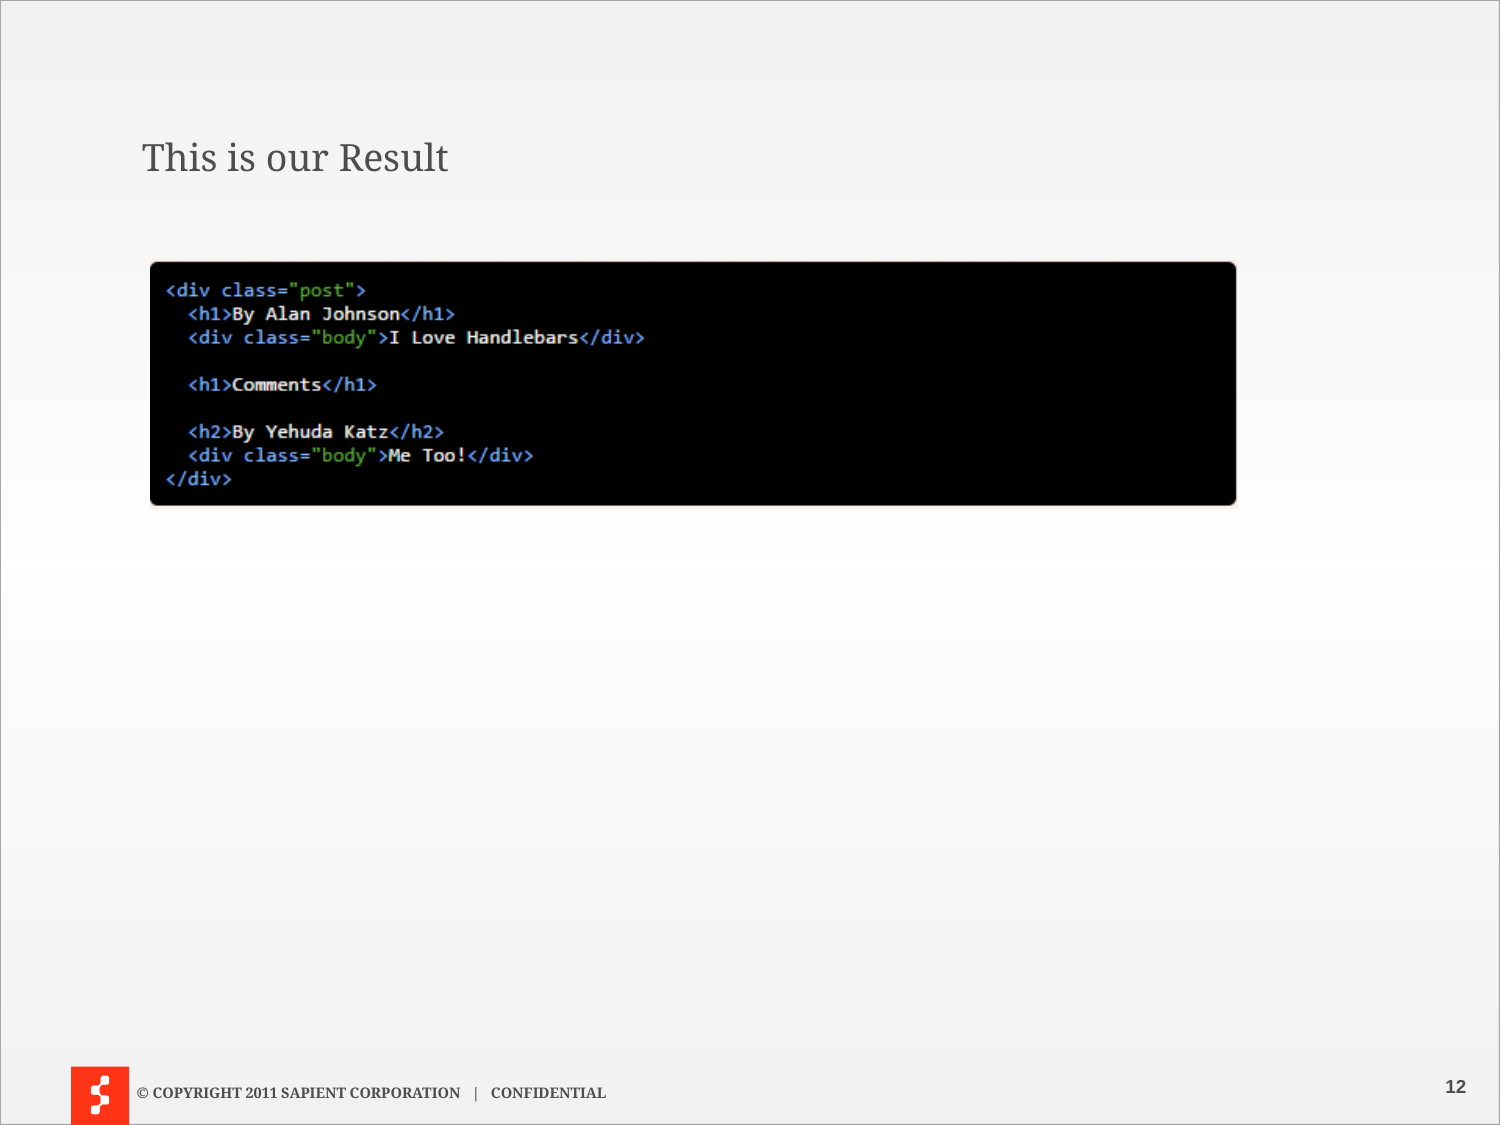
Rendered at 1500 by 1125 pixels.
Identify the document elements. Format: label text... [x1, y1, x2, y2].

text_box This is our Result [127, 126, 465, 187]
picture [90, 1075, 113, 1116]
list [150, 259, 1239, 509]
